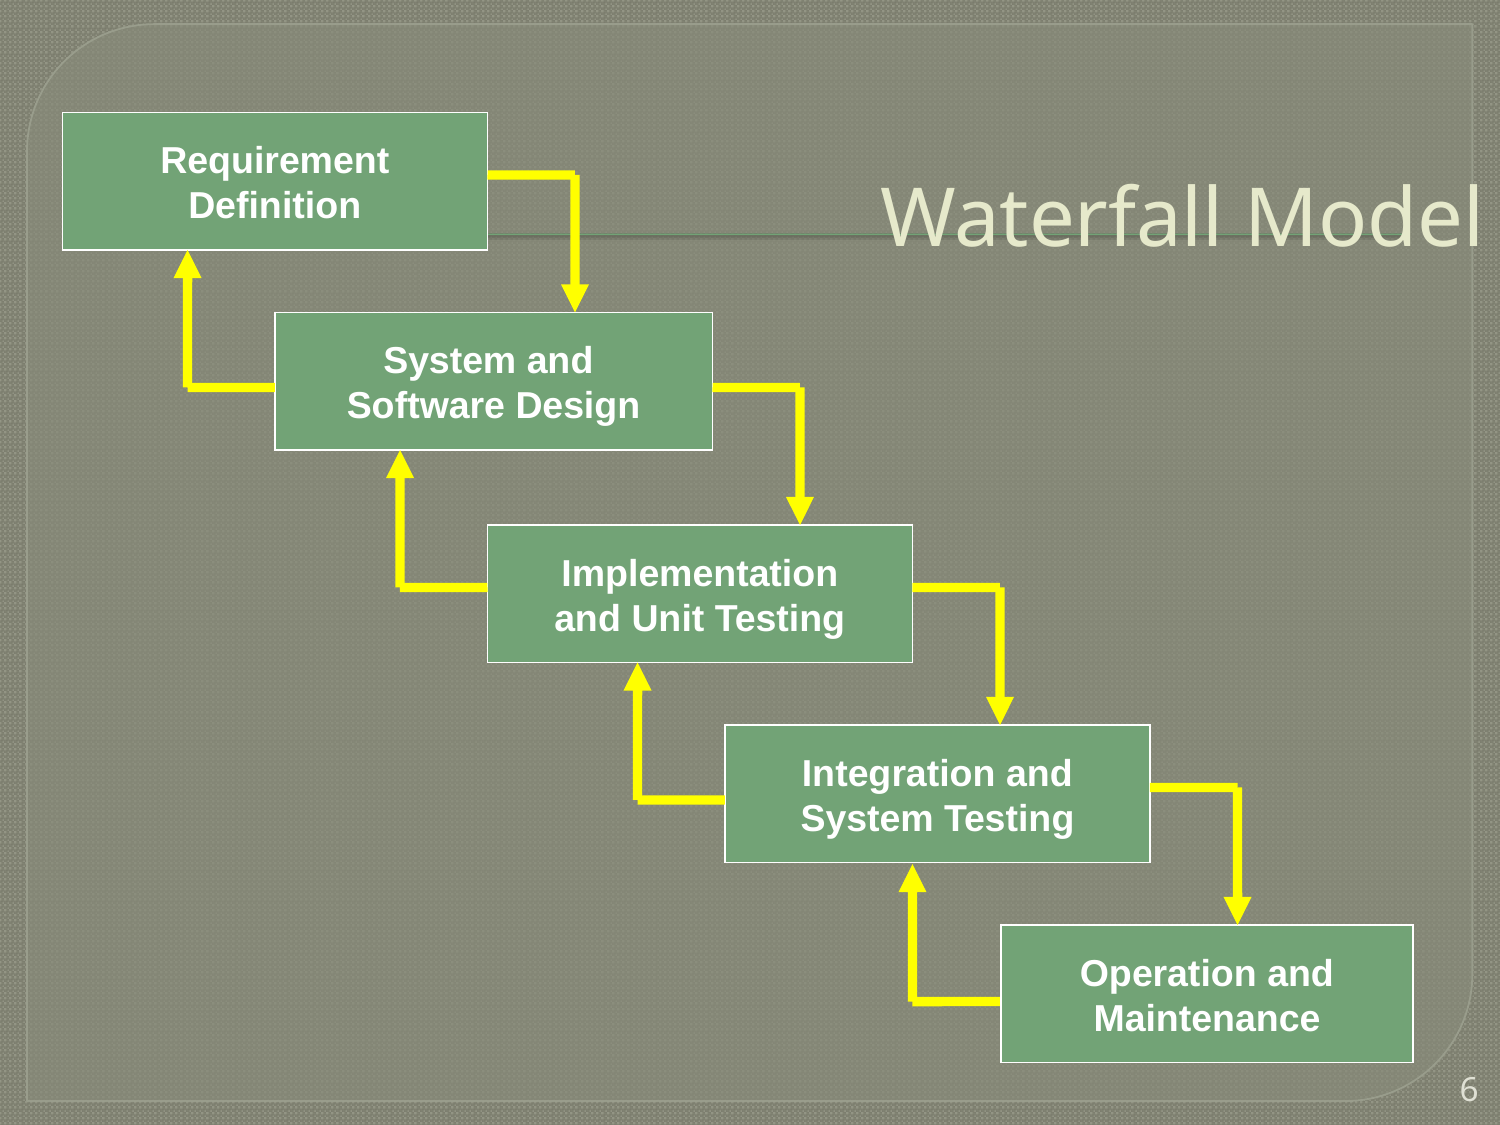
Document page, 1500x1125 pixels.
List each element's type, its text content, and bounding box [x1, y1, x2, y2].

text_box System and Software Design [274, 312, 713, 450]
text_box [637, 662, 726, 801]
text_box Implementation and Unit Testing [487, 524, 913, 663]
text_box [912, 587, 1001, 726]
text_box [399, 449, 488, 588]
title Waterfall Model [812, 137, 1500, 271]
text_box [712, 387, 801, 526]
slide_number 6 [1417, 1068, 1494, 1114]
text_box Integration and System Testing [725, 724, 1150, 863]
text_box Operation and Maintenance [1000, 924, 1414, 1063]
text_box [1149, 787, 1238, 926]
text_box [487, 174, 576, 313]
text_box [912, 863, 1001, 1002]
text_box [187, 249, 276, 388]
text_box Requirement Definition [62, 112, 488, 250]
